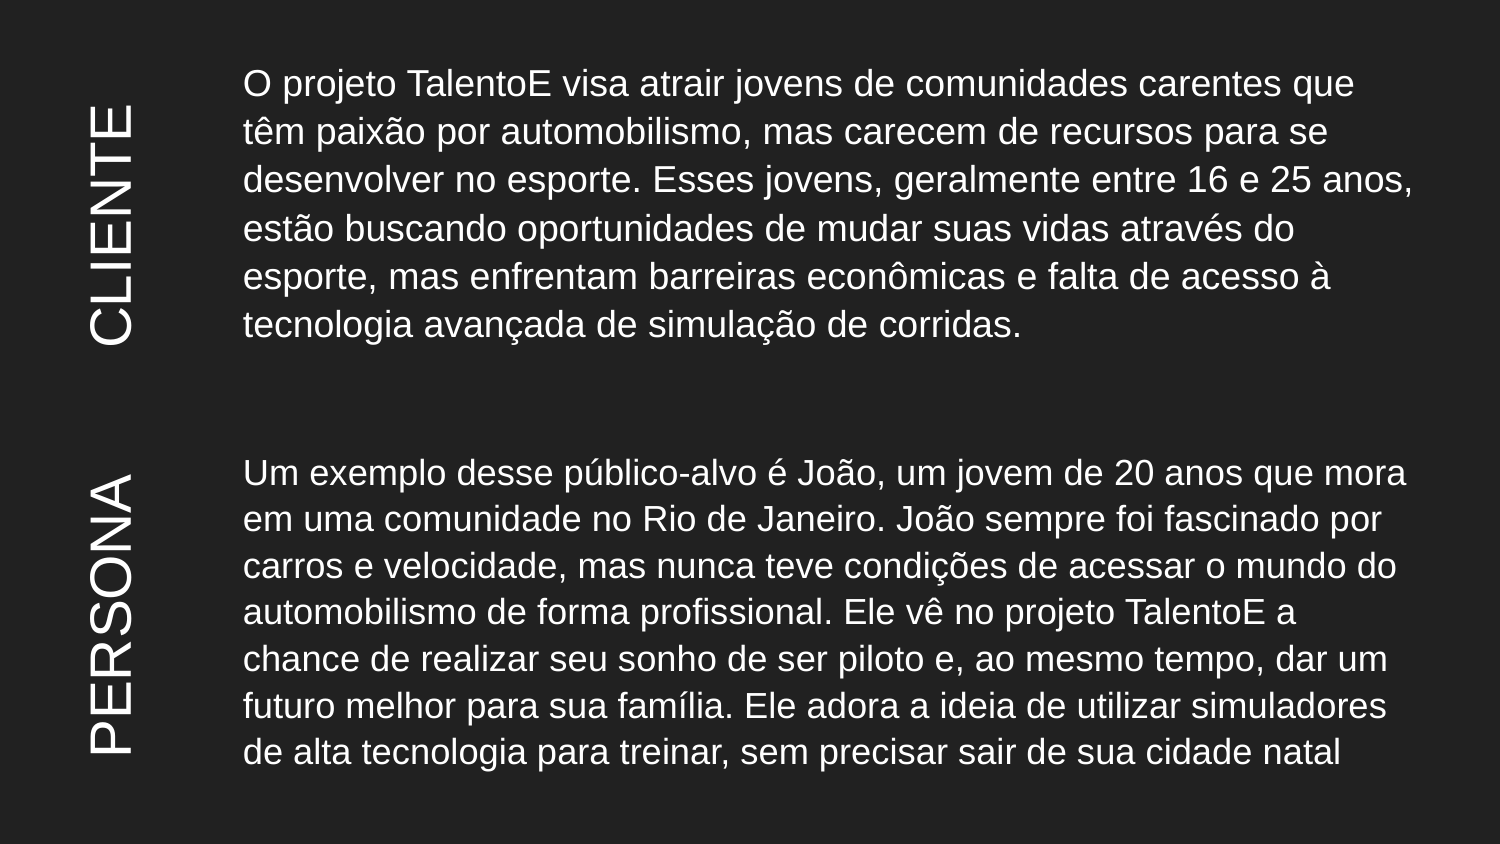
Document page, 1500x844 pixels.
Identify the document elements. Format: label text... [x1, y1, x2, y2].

list O projeto TalentoE visa atrair jovens de comunidades carentes que têm paixão por automobilismo, mas carecem de recursos para se desenvolver no esporte. Esses jovens, geralmente entre 16 e 25 anos, estão buscando oportunidades de mudar suas vidas através do esporte, mas enfrentam barreiras econômicas e falta de acesso à tecnologia avançada de simulação de corridas. [227, 41, 1435, 411]
list Um exemplo desse público-alvo é João, um jovem de 20 anos que mora em uma comunidade no Rio de Janeiro. João sempre foi fascinado por carros e velocidade, mas nunca teve condições de acessar o mundo do automobilismo de forma profissional. Ele vê no projeto TalentoE a chance de realizar seu sonho de ser piloto e, ao mesmo tempo, dar um futuro melhor para sua família. Ele adora a ideia de utilizar simuladores de alta tecnologia para treinar, sem precisar sair de sua cidade natal [227, 431, 1435, 802]
title CLIENTE [63, 31, 182, 421]
title PERSONA [63, 421, 182, 812]
